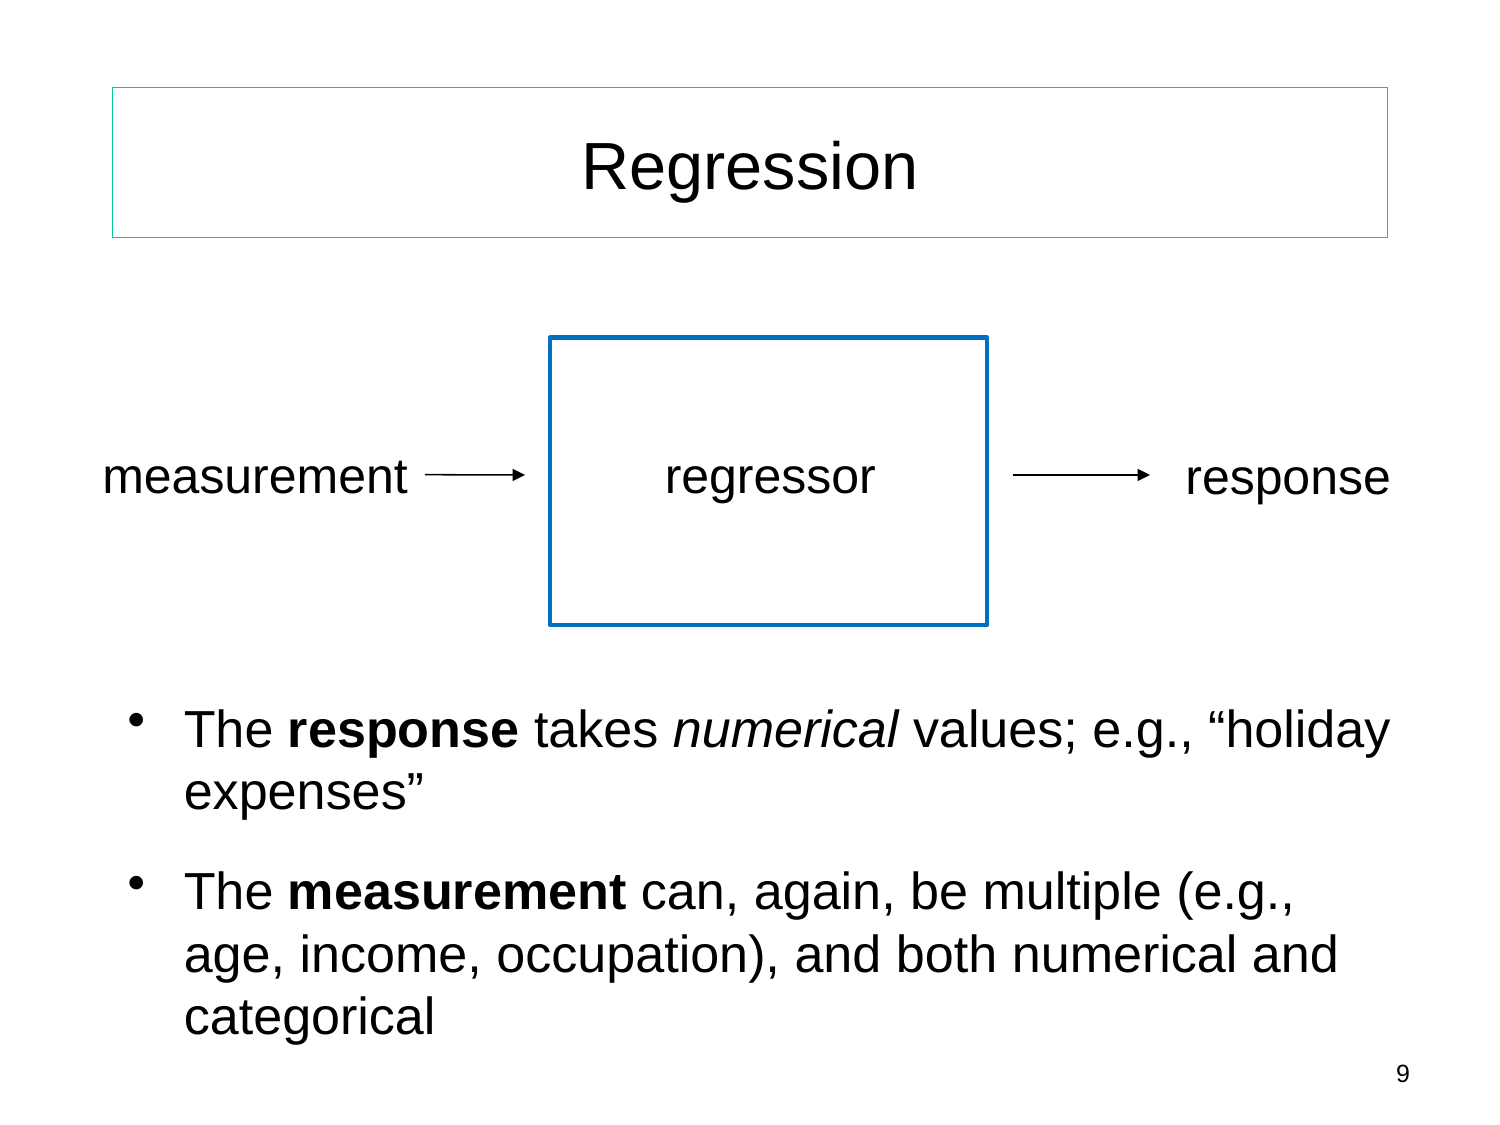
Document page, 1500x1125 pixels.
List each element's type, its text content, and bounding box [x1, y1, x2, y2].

title Regression [112, 87, 1388, 238]
text_box [548, 335, 989, 627]
text_box regressor [650, 436, 900, 512]
text_box response [1137, 436, 1425, 512]
text_box measurement [87, 436, 425, 512]
list The response takes numerical values; e.g., “holiday expenses” The measurement can, again, be multiple (e.g., age, income, occupation), and both numerical and categorical [112, 687, 1425, 1125]
